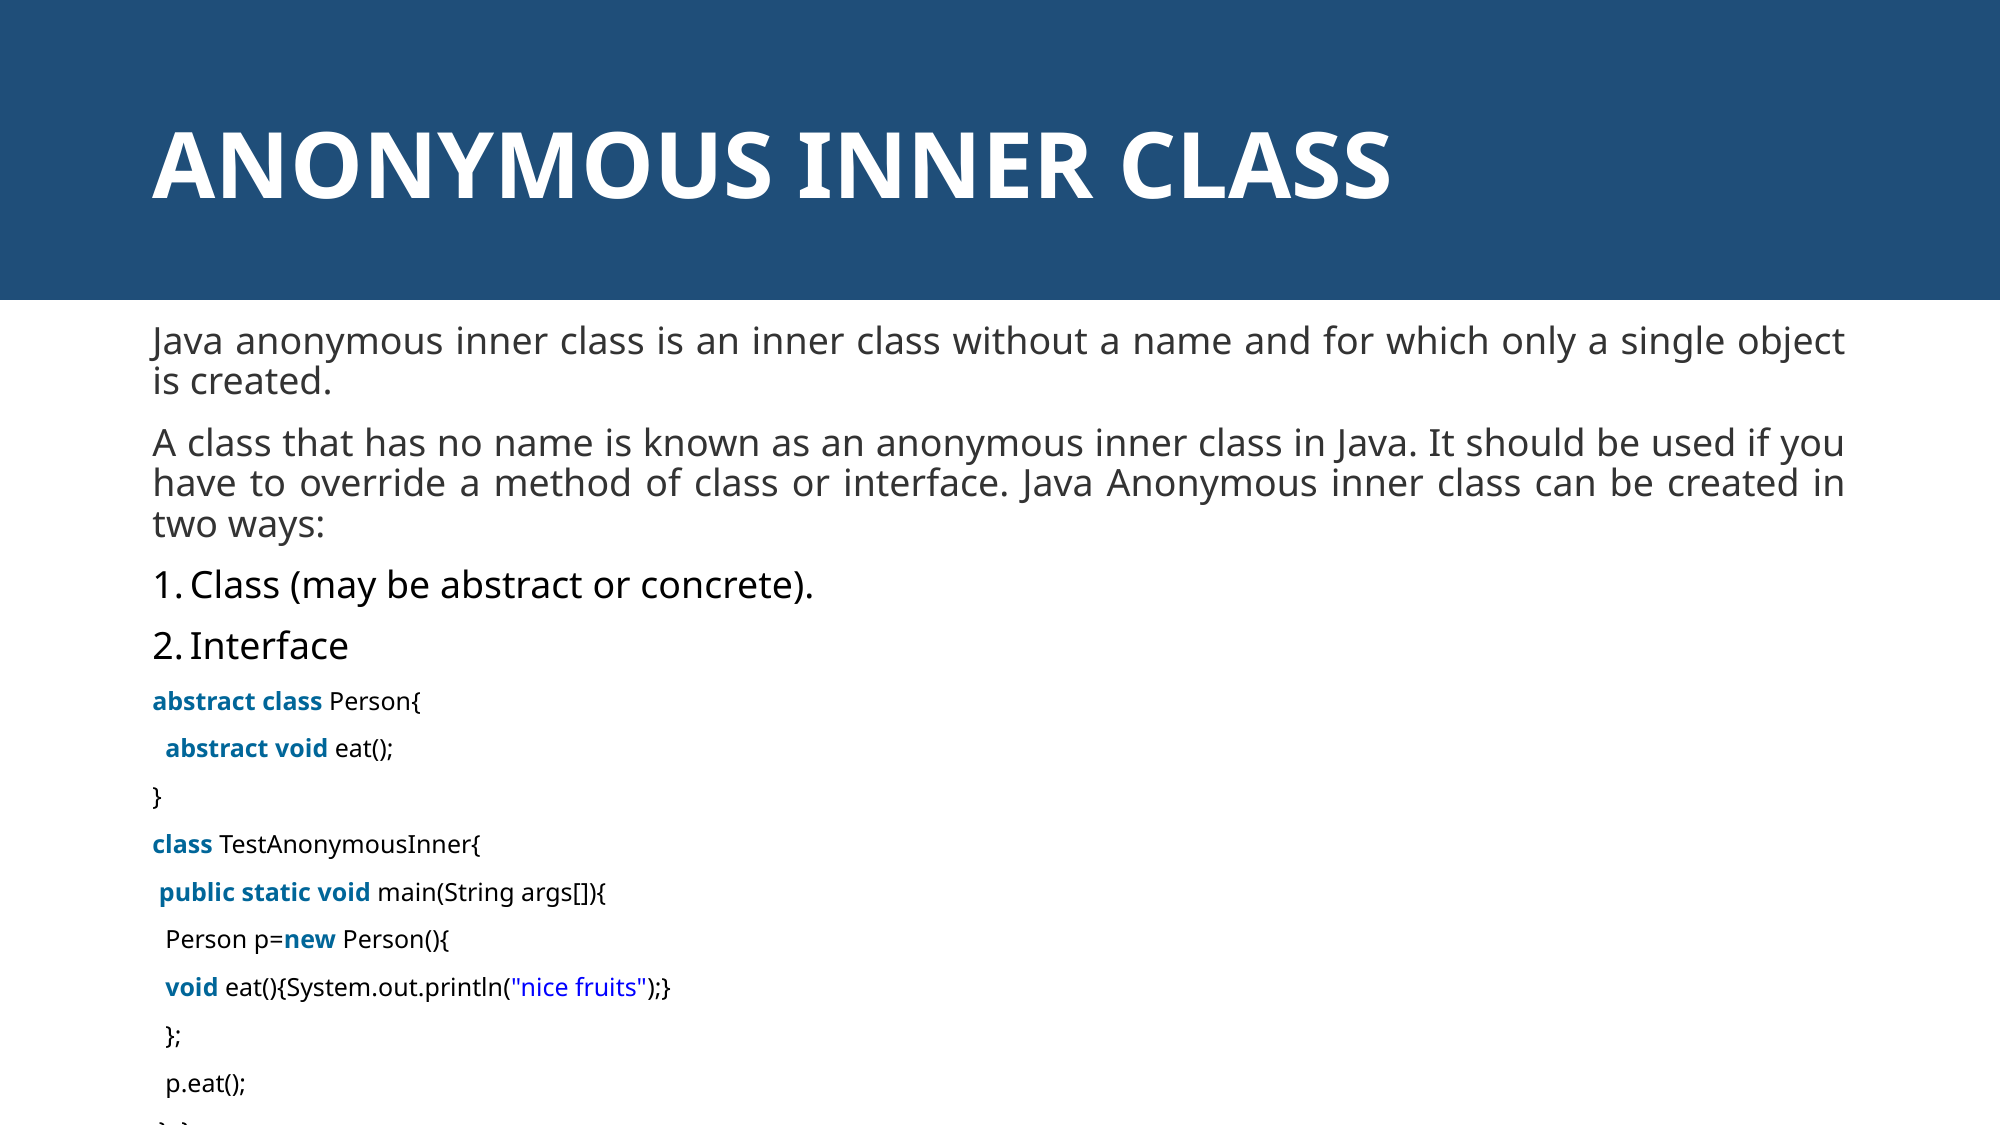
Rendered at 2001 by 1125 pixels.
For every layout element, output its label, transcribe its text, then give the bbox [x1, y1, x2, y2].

list Java anonymous inner class is an inner class without a name and for which only a single object is created. A class that has no name is known as an anonymous inner class in Java. It should be used if you have to override a method of class or interface. Java Anonymous inner class can be created in two ways: Class (may be abstract or concrete). Interface abstract class Person{ abstract void eat(); } class TestAnonymousInner{ public static void main(String args[]){ Person p=new Person(){ void eat(){System.out.println("nice fruits");} }; p.eat(); } } [137, 314, 1863, 1066]
title ANONYMOUS INNER CLASS [137, 59, 1863, 278]
